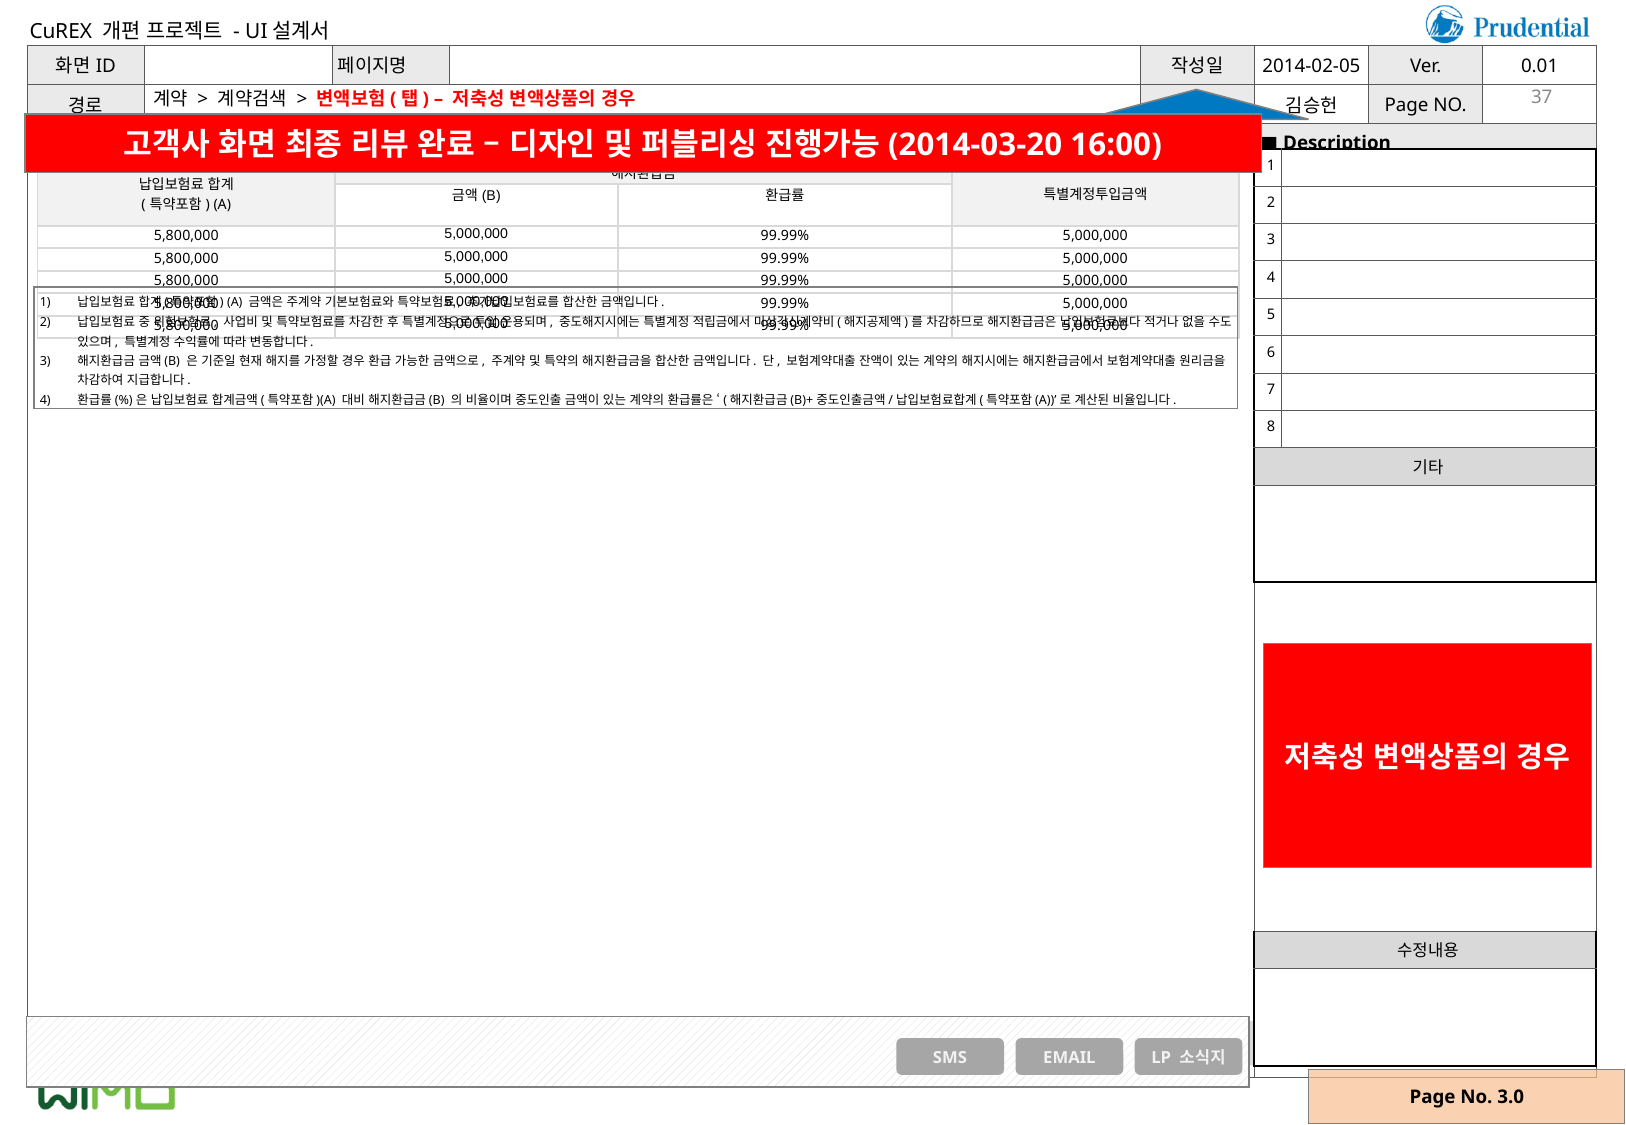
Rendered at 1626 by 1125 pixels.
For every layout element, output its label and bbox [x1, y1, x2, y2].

table_header [953, 173, 1238, 225]
text_box [24, 114, 1262, 173]
table_cell [619, 249, 951, 270]
table_header [1255, 932, 1595, 968]
table_cell [1282, 224, 1595, 260]
picture [1422, 0, 1594, 51]
table_header [336, 173, 951, 183]
table_cell [619, 227, 951, 247]
picture [27, 1088, 184, 1110]
table_cell [1282, 411, 1595, 447]
text_box [26, 1016, 1250, 1088]
list [144, 81, 1137, 114]
table_cell [336, 272, 617, 287]
table_cell [1255, 224, 1281, 260]
table_cell [1255, 448, 1595, 485]
text_box [1308, 1069, 1625, 1124]
table_cell [38, 272, 334, 287]
table_cell [953, 272, 1238, 287]
table_cell [1282, 187, 1595, 223]
table_cell [953, 227, 1238, 247]
table_cell [1255, 374, 1281, 410]
table_cell [1282, 261, 1595, 298]
table_cell [1282, 374, 1595, 410]
table_cell [336, 185, 617, 225]
table_cell [1255, 299, 1281, 335]
table_header [38, 173, 334, 225]
table_cell [38, 227, 334, 247]
table_cell [1255, 187, 1281, 223]
table_cell [336, 249, 617, 270]
text_box [34, 287, 1238, 410]
table_cell [1255, 336, 1281, 373]
table_cell [1255, 486, 1595, 581]
table_cell [1255, 411, 1281, 447]
table_cell [1282, 336, 1595, 373]
slide_number [1485, 81, 1598, 114]
table_cell [1255, 261, 1281, 298]
table_header [1255, 150, 1281, 186]
table_cell [38, 249, 334, 270]
table_cell [619, 185, 951, 225]
table_cell [619, 272, 951, 287]
table_cell [336, 227, 617, 247]
table_cell [1255, 969, 1595, 1065]
table_header [1282, 150, 1595, 186]
table_cell [1282, 299, 1595, 335]
table_cell [953, 249, 1238, 270]
text_box [1263, 643, 1592, 868]
